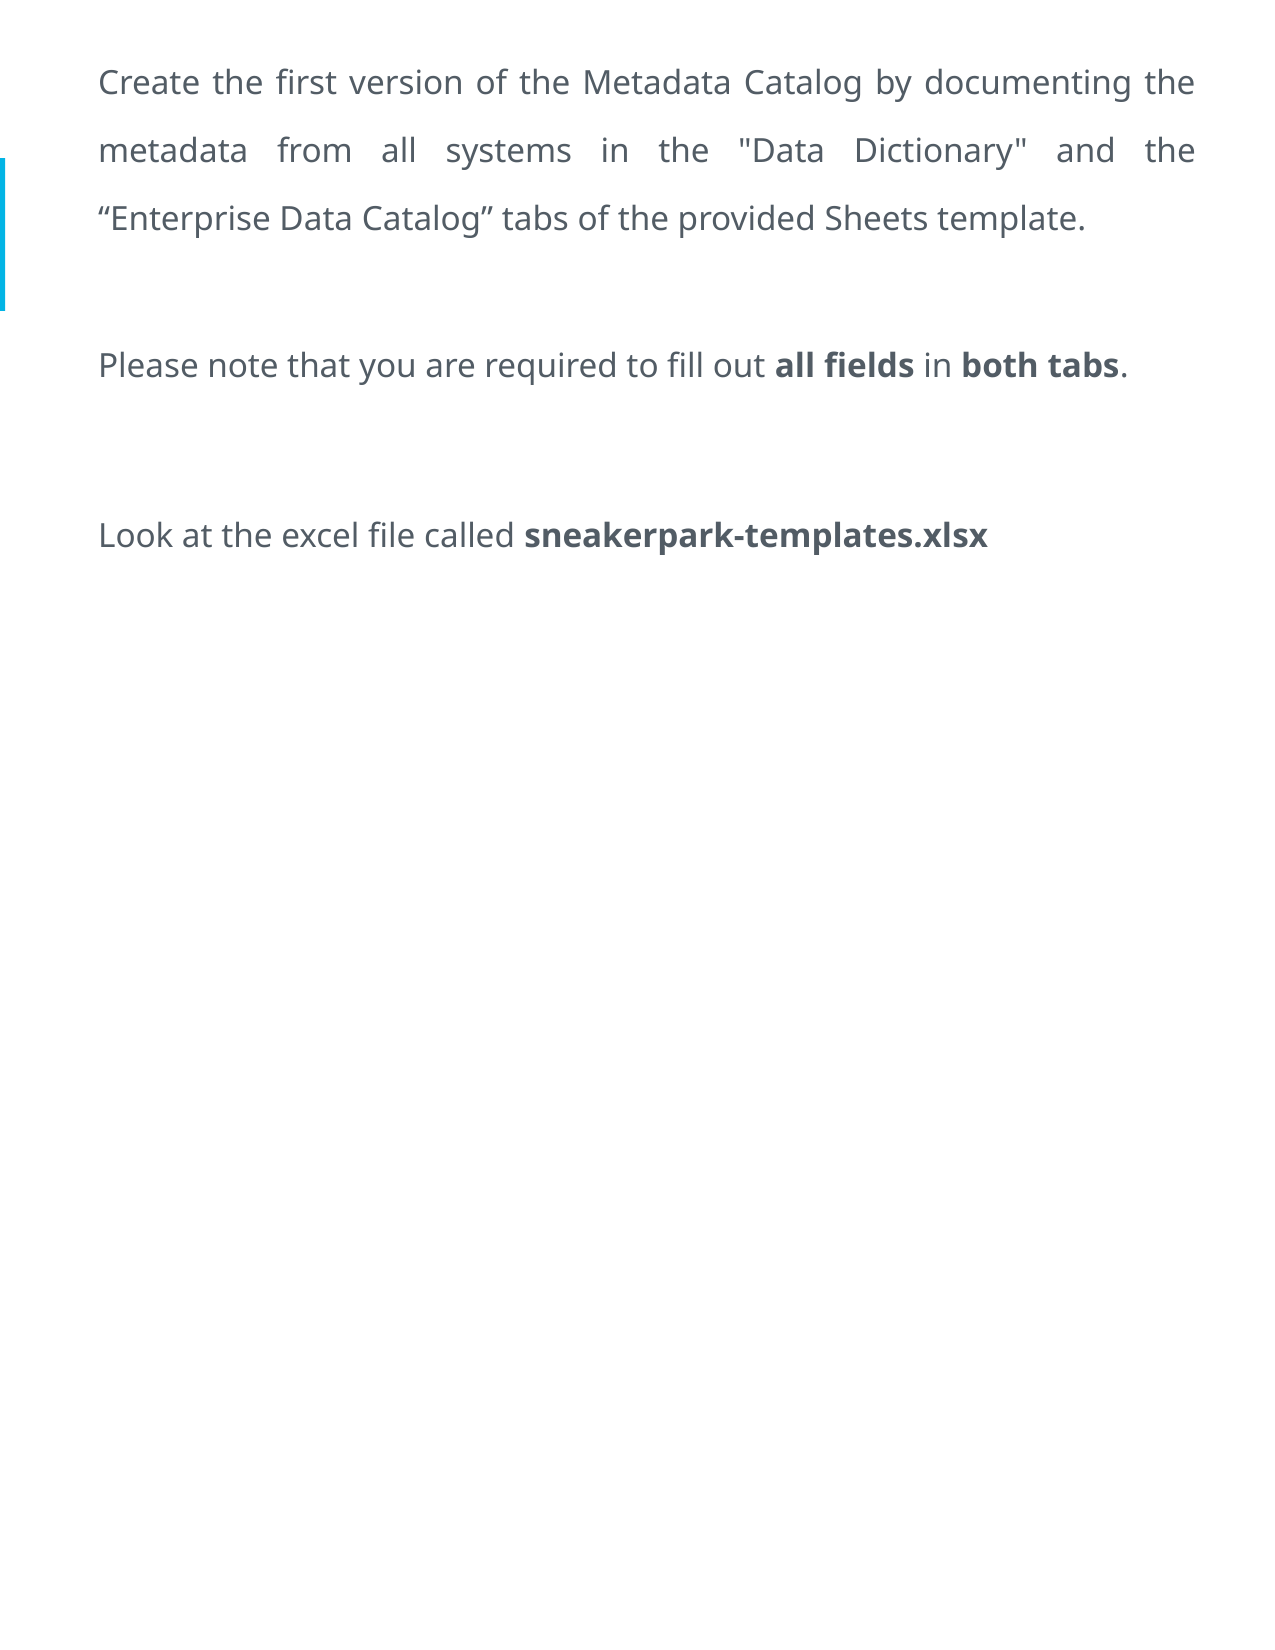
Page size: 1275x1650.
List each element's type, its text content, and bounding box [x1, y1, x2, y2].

list Create the first version of the Metadata Catalog by documenting the metadata from all systems in the "Data Dictionary" and the “Enterprise Data Catalog” tabs of the provided Sheets template. Please note that you are required to fill out all fields in both tabs. Look at the excel file called sneakerpark-templates.xlsx [43, 18, 1252, 189]
